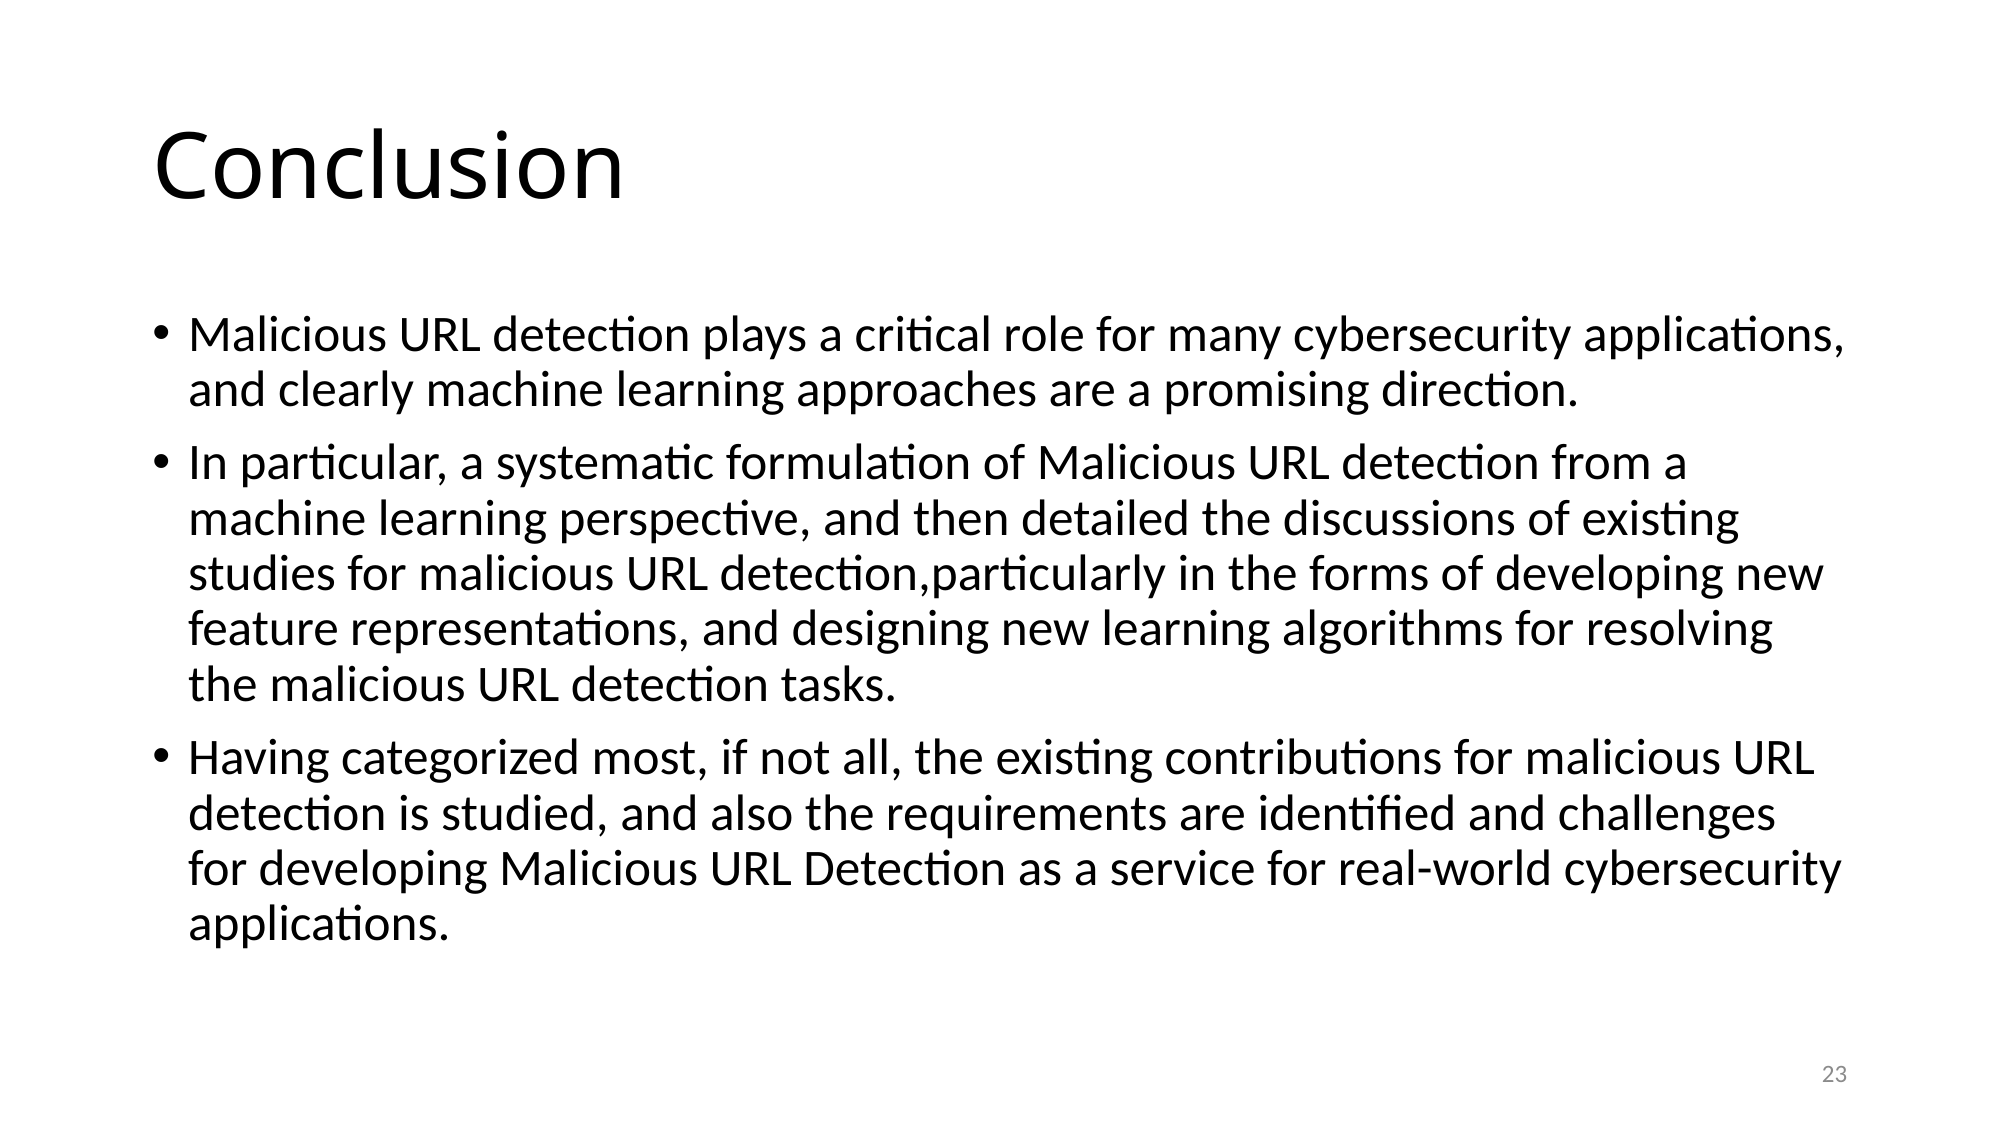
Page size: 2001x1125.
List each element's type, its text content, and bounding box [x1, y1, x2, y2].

list Malicious URL detection plays a critical role for many cybersecurity applications, and clearly machine learning approaches are a promising direction. In particular, a systematic formulation of Malicious URL detection from a machine learning perspective, and then detailed the discussions of existing studies for malicious URL detection,particularly in the forms of developing new feature representations, and designing new learning algorithms for resolving the malicious URL detection tasks. Having categorized most, if not all, the existing contributions for malicious URL detection is studied, and also the requirements are identified and challenges for developing Malicious URL Detection as a service for real-world cybersecurity applications. [137, 299, 1863, 1014]
title Conclusion [137, 59, 1863, 278]
slide_number 23 [1412, 1042, 1863, 1103]
